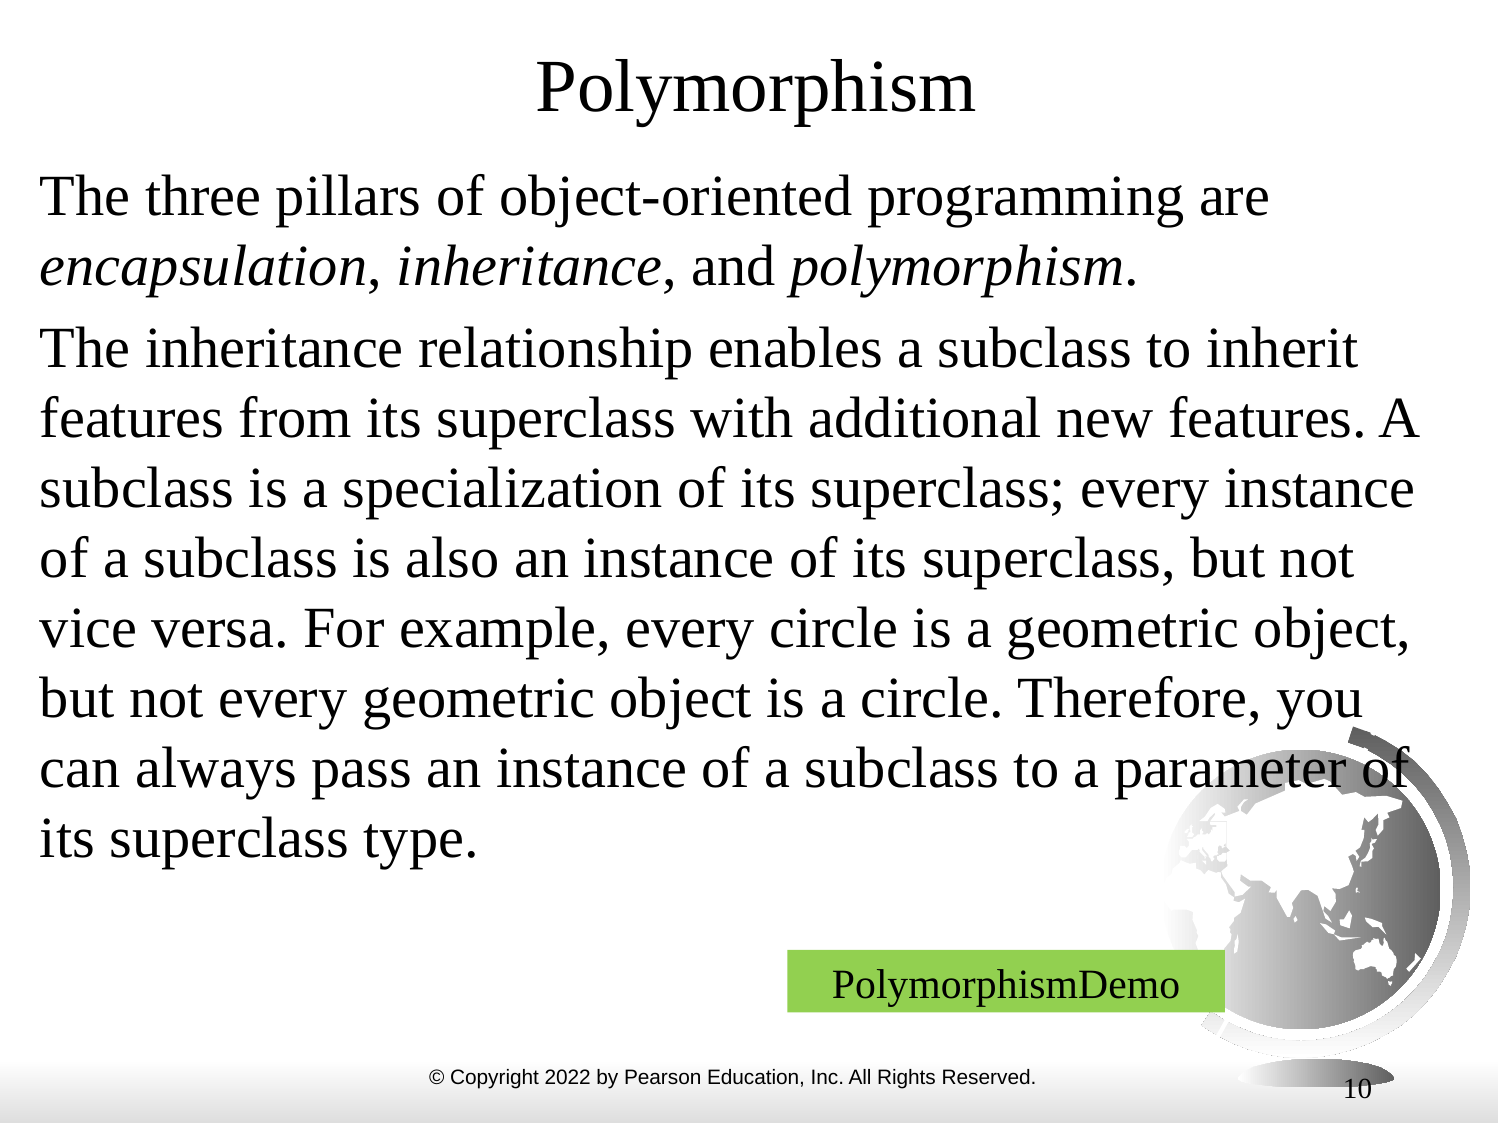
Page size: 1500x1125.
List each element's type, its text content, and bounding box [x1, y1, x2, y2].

list The three pillars of object-oriented programming are encapsulation, inheritance, and polymorphism. The inheritance relationship enables a subclass to inherit features from its superclass with additional new features. A subclass is a specialization of its superclass; every instance of a subclass is also an instance of its superclass, but not vice versa. For example, every circle is a geometric object, but not every geometric object is a circle. Therefore, you can always pass an instance of a subclass to a parameter of its superclass type. [24, 149, 1475, 863]
title Polymorphism [37, 24, 1475, 138]
text_box PolymorphismDemo [787, 949, 1225, 1013]
slide_number 10 [1074, 1049, 1388, 1125]
